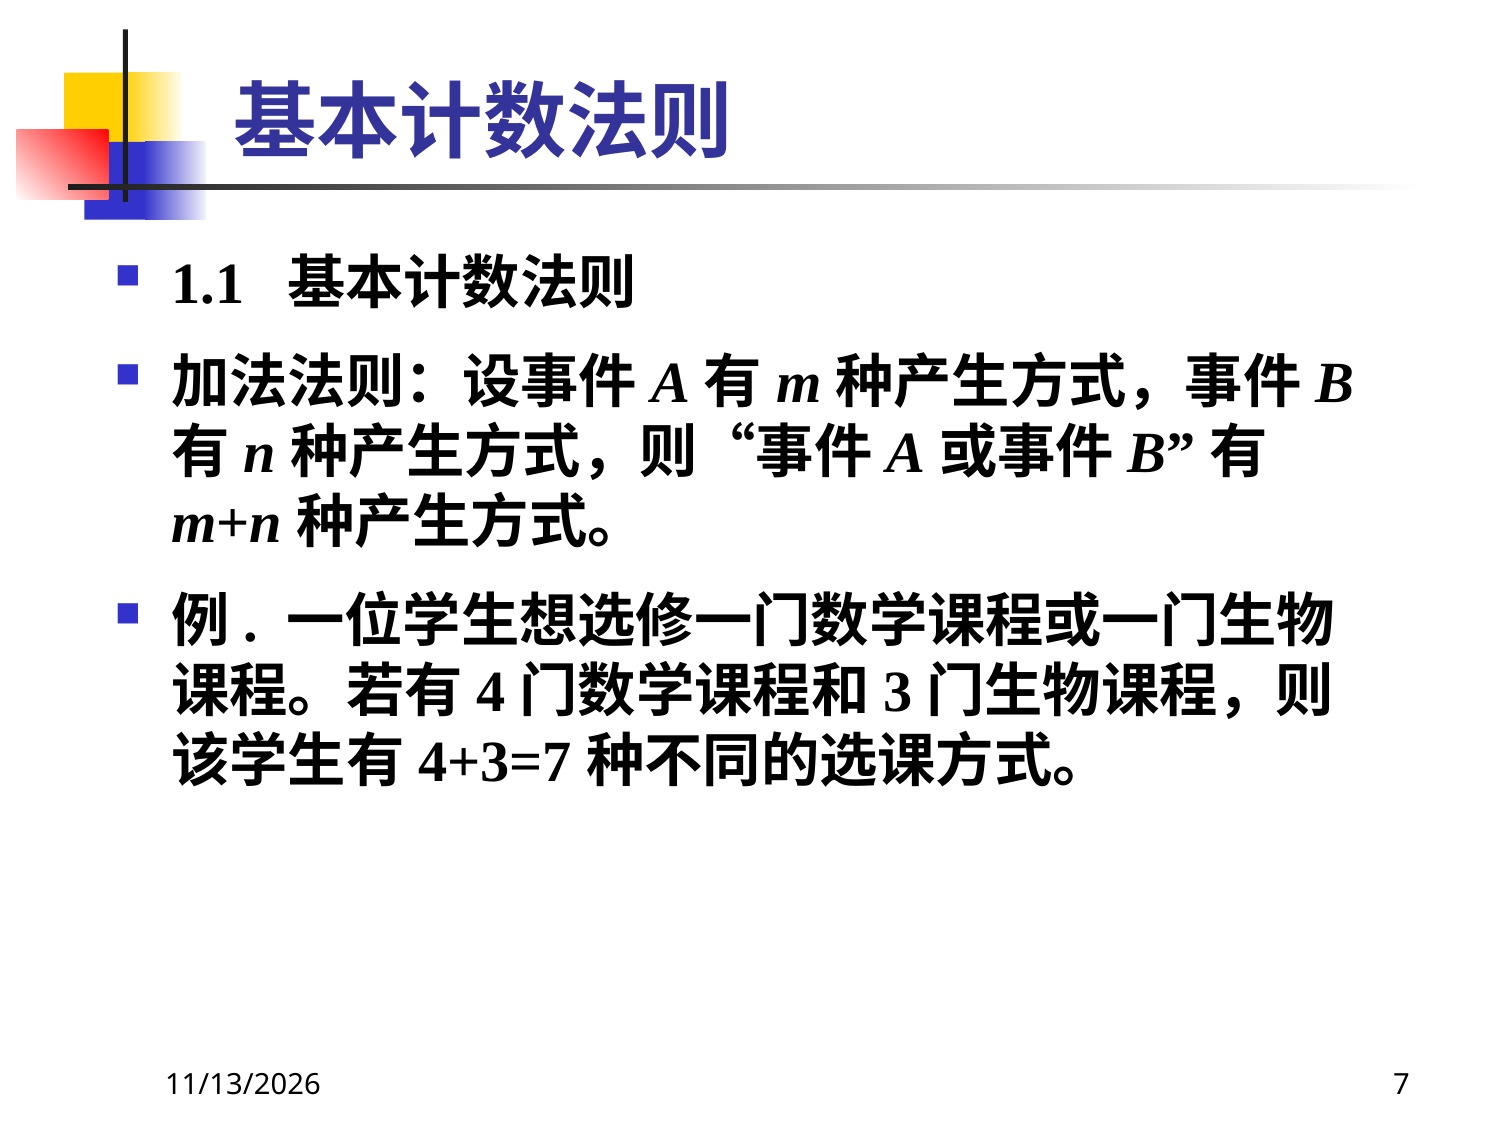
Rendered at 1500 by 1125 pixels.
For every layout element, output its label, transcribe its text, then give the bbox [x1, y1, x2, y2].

title 基本计数法则 [218, 31, 1267, 176]
list 1.1 基本计数法则 加法法则：设事件A有m种产生方式，事件B有n种产生方式，则“事件A或事件B”有m+n种产生方式。 例. 一位学生想选修一门数学课程或一门生物课程。若有4门数学课程和3门生物课程，则该学生有4+3=7种不同的选课方式。 [99, 237, 1375, 913]
slide_number 7 [1112, 1037, 1425, 1113]
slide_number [150, 1037, 463, 1113]
